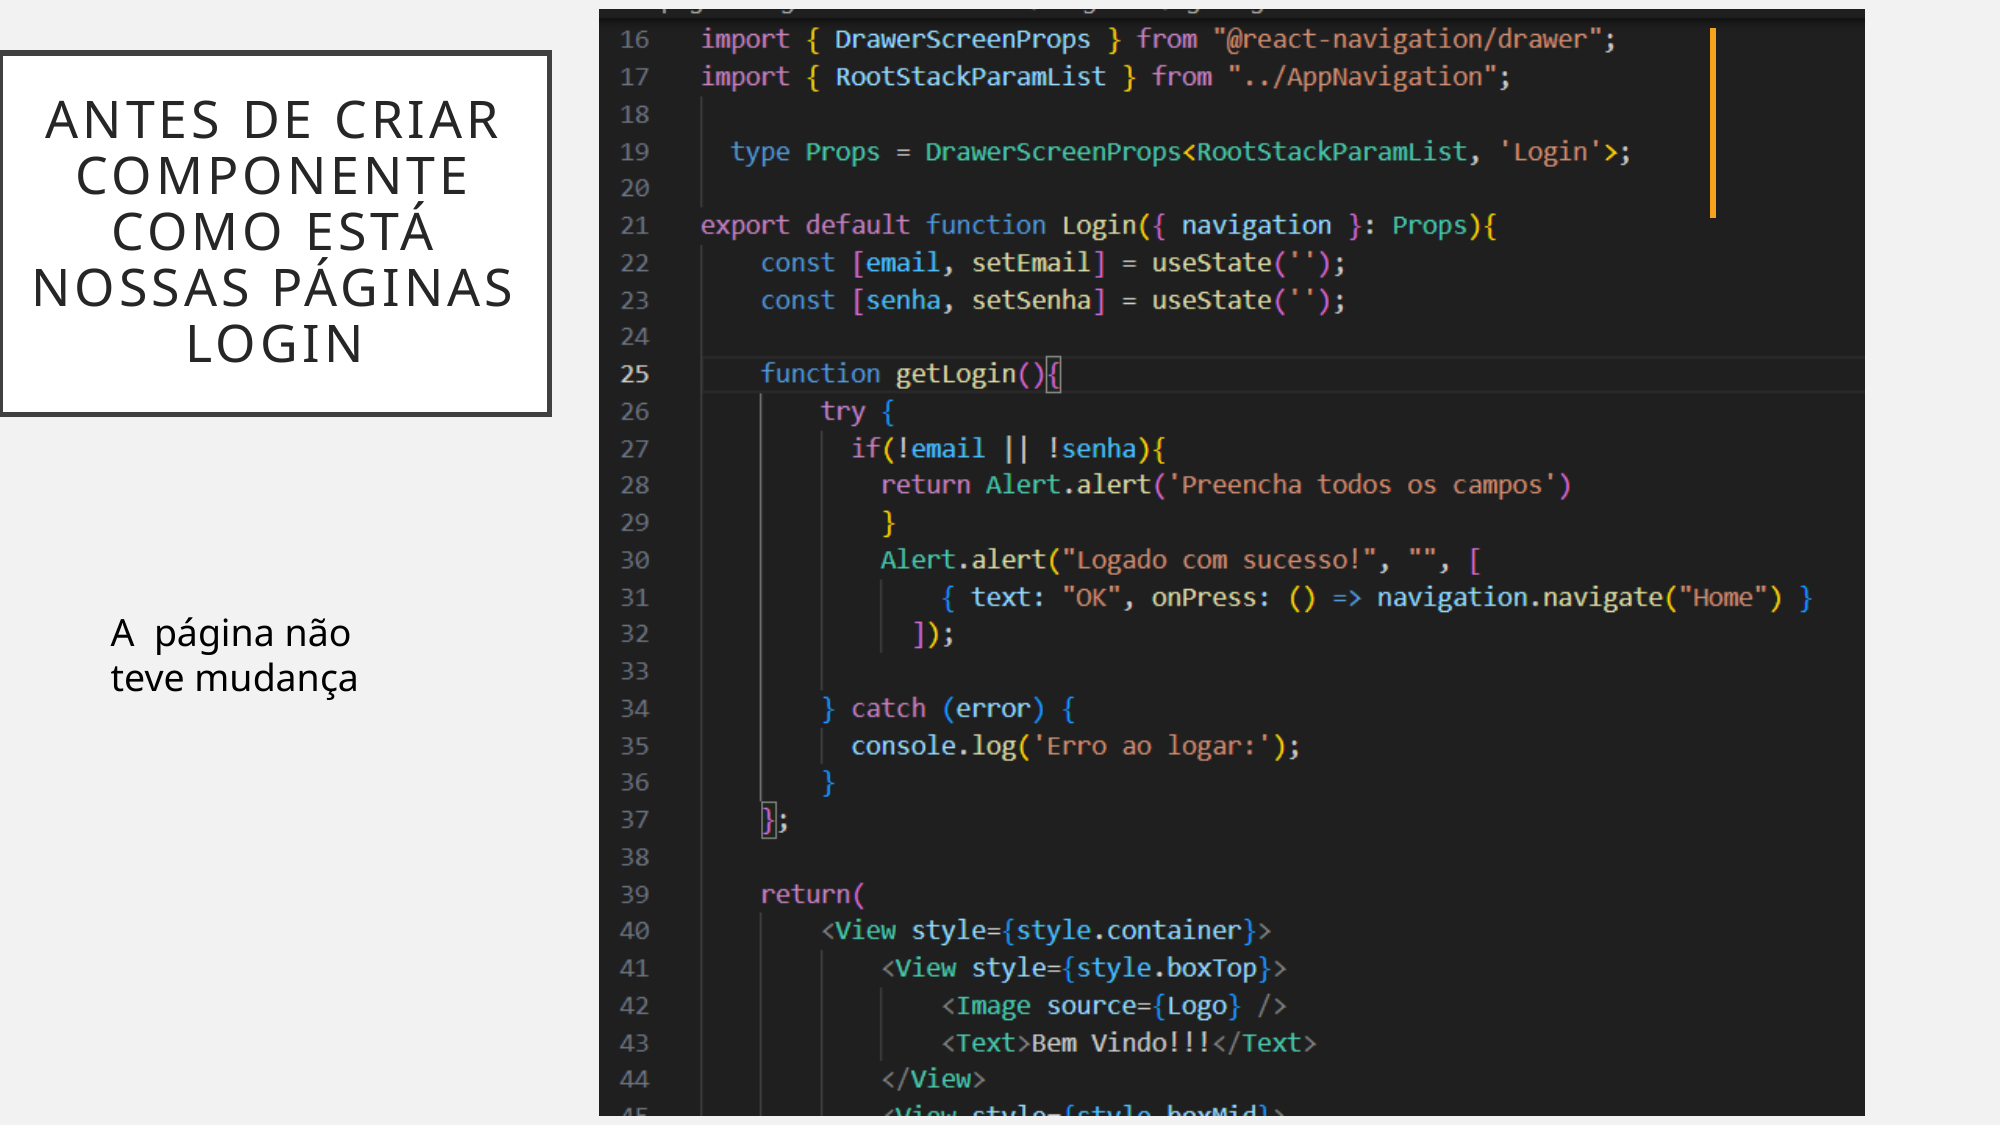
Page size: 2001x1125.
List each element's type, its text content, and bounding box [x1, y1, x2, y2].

text_box A página não teve mudança [95, 601, 384, 707]
list [21, 562, 572, 854]
title Antes de Criar componente como está nossas páginas Login [0, 50, 552, 417]
picture [598, 9, 1865, 1116]
